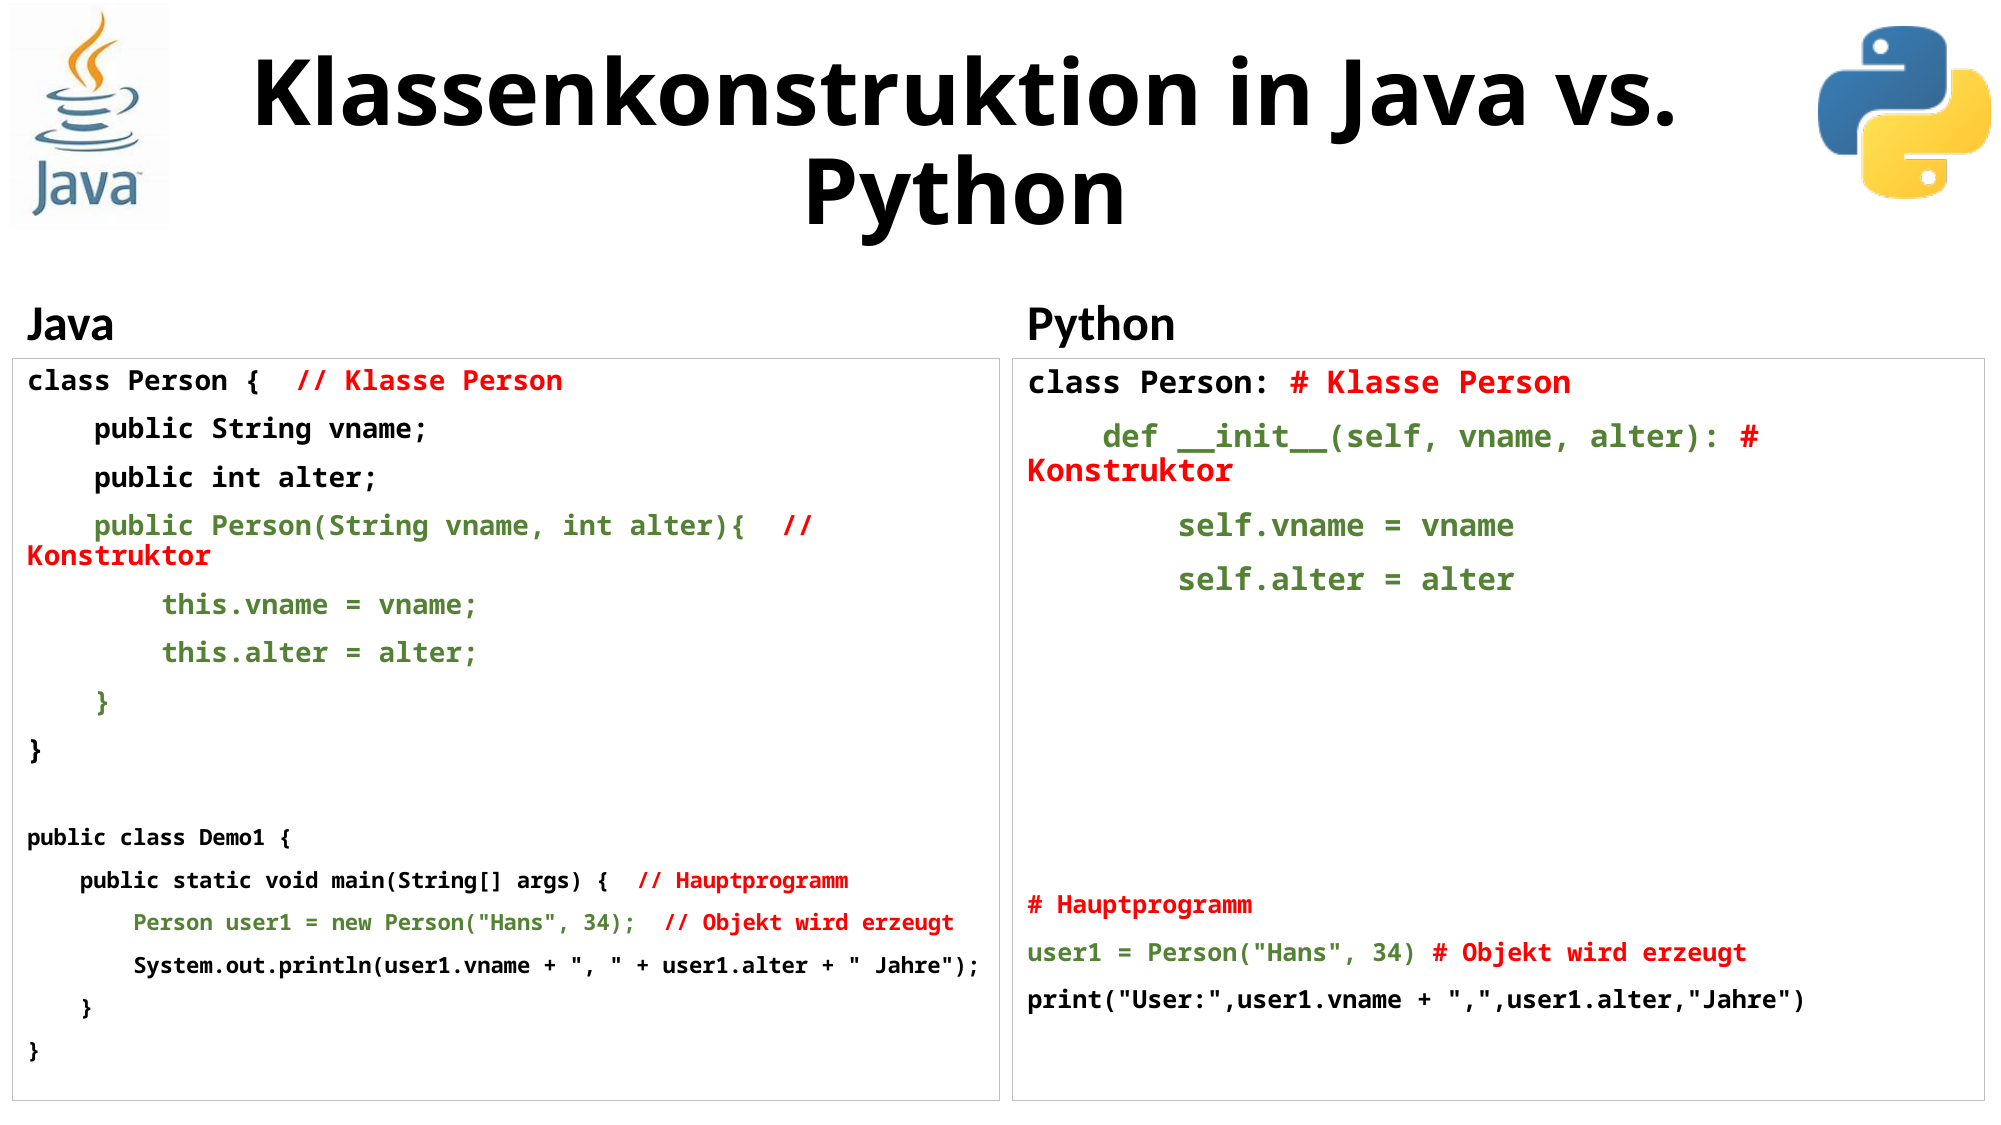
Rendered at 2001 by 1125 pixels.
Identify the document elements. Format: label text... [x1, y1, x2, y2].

title Klassenkonstruktion in Java vs. Python [168, 36, 1762, 254]
picture [1818, 26, 1991, 199]
list Python [1012, 275, 1863, 358]
list class Person { // Klasse Person public String vname; public int alter; public Person(String vname, int alter){ // Konstruktor this.vname = vname; this.alter = alter; } } public class Demo1 { public static void main(String[] args) { // Hauptprogramm Person user1 = new Person("Hans", 34); // Objekt wird erzeugt System.out.println(user1.vname + ", " + user1.alter + " Jahre"); } } [12, 358, 1000, 1101]
picture [9, 3, 169, 229]
list Java [12, 275, 984, 358]
list class Person: # Klasse Person def __init__(self, vname, alter): # Konstruktor self.vname = vname self.alter = alter # Hauptprogramm user1 = Person("Hans", 34) # Objekt wird erzeugt print("User:",user1.vname + ",",user1.alter,"Jahre") [1012, 358, 1985, 1101]
